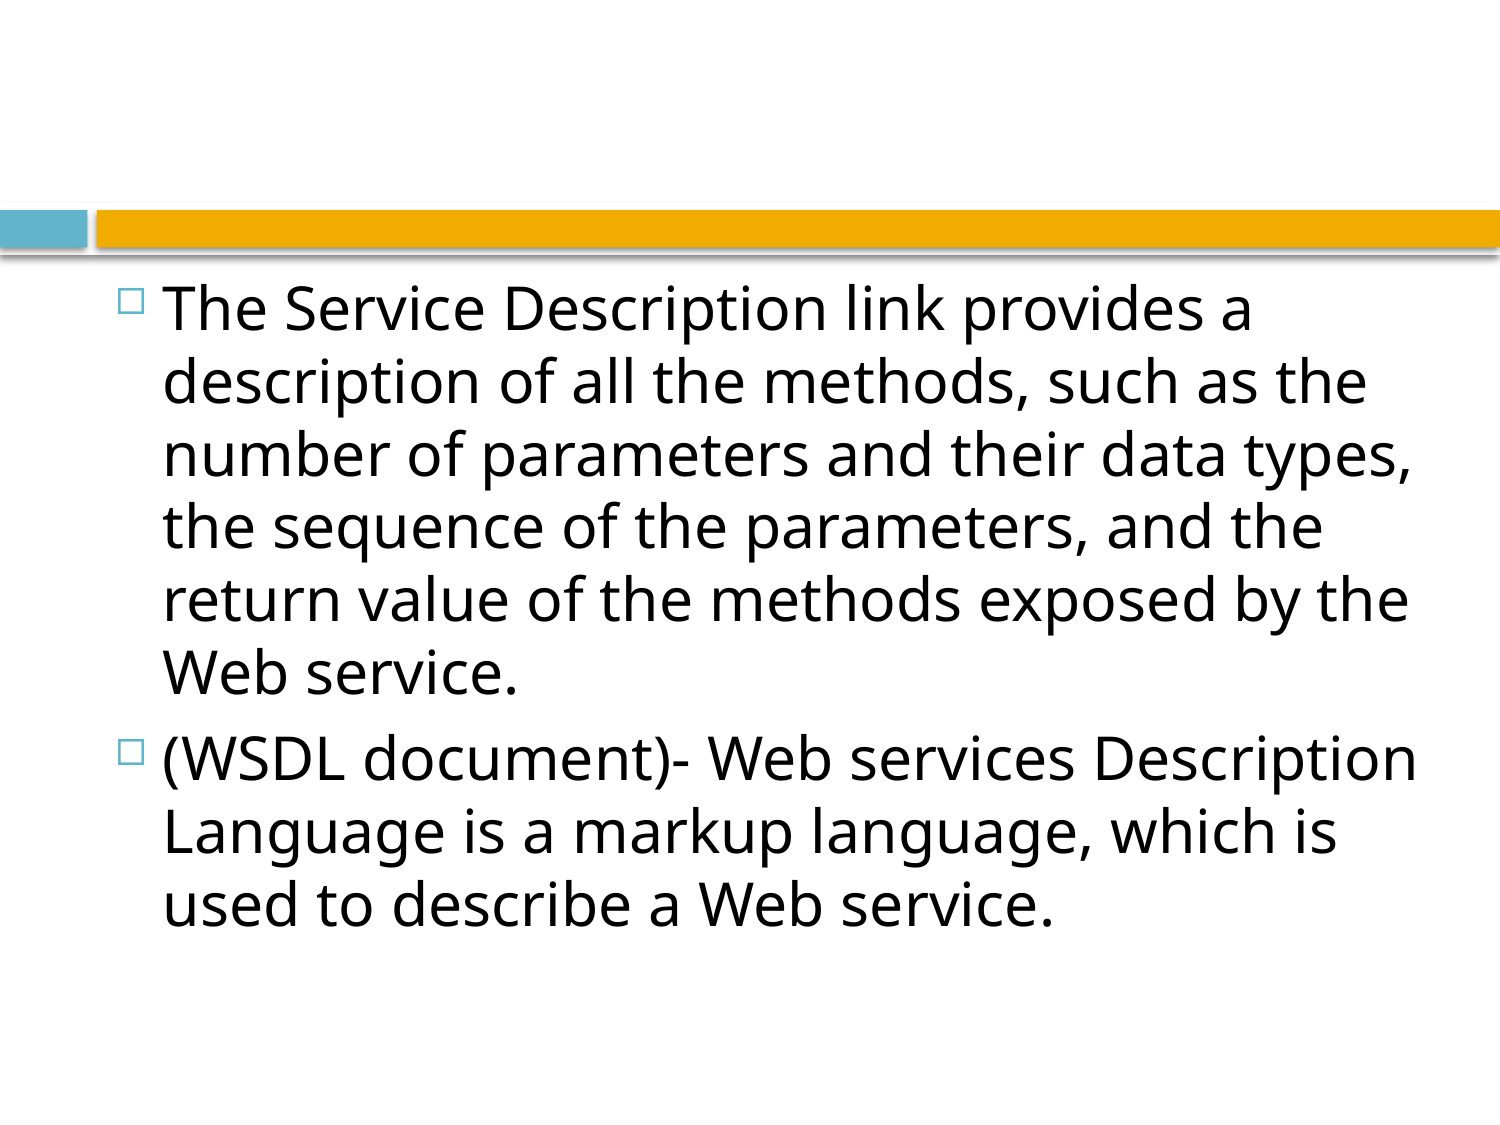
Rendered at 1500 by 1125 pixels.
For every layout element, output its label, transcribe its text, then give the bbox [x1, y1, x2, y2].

list The Service Description link provides a description of all the methods, such as the number of parameters and their data types, the sequence of the parameters, and the return value of the methods exposed by the Web service. (WSDL document)- Web services Description Language is a markup language, which is used to describe a Web service. [100, 262, 1438, 1000]
